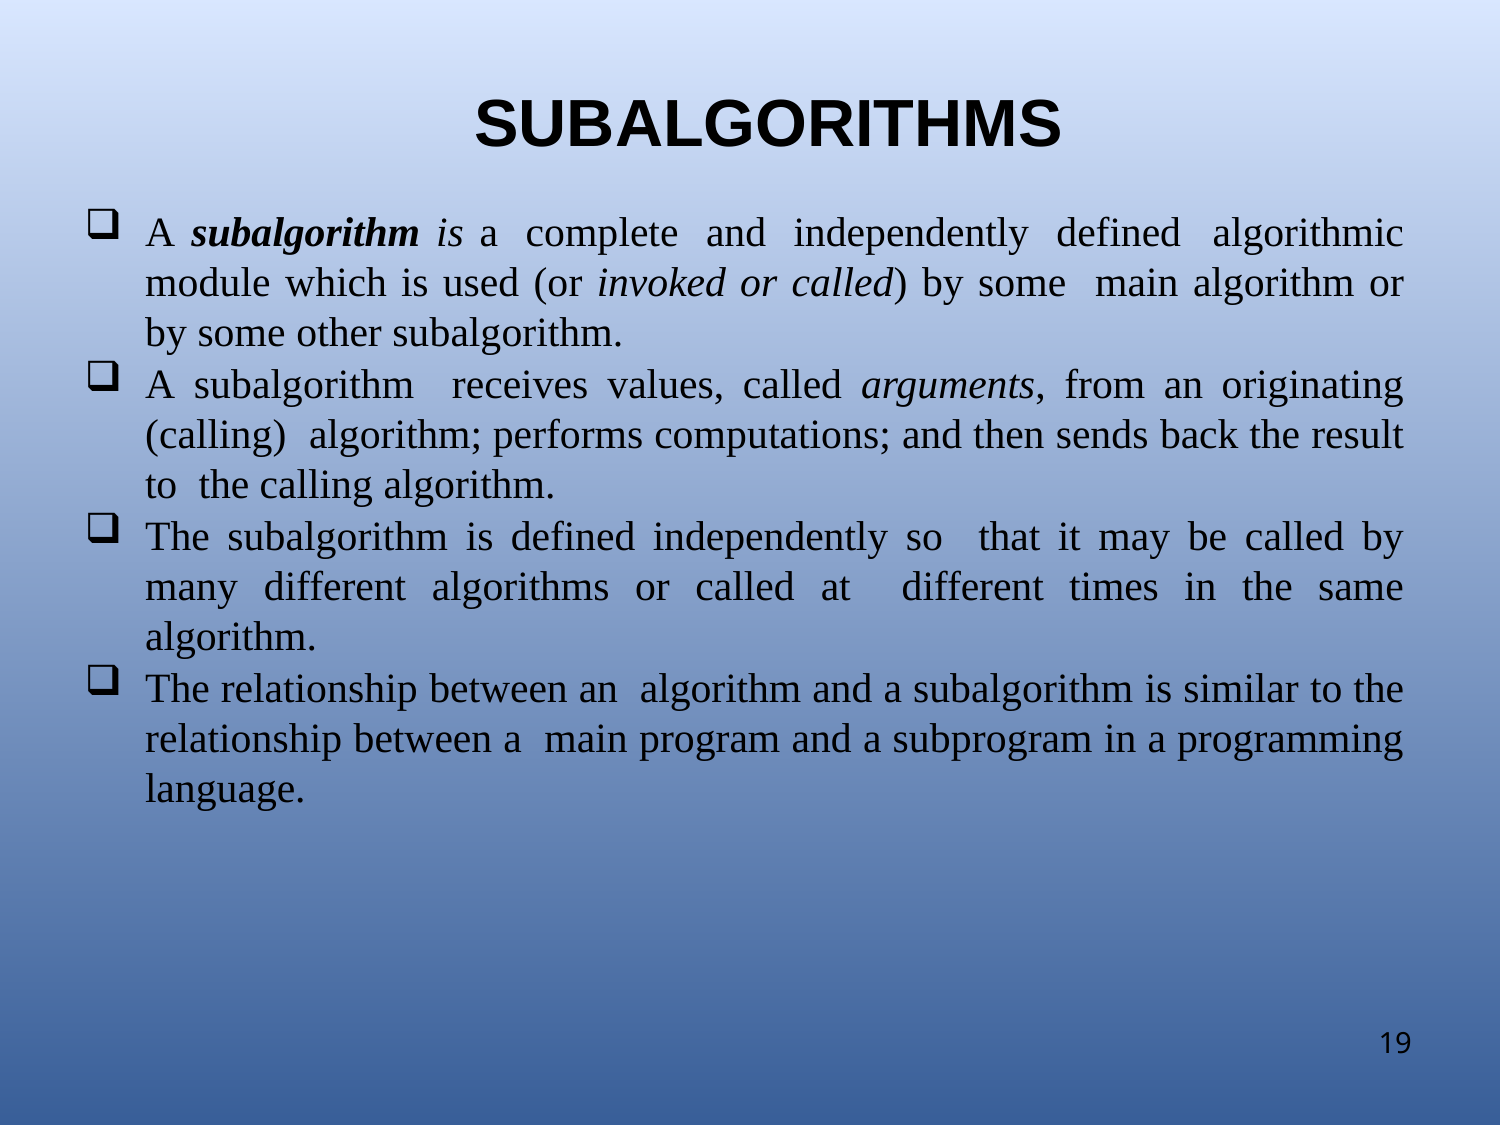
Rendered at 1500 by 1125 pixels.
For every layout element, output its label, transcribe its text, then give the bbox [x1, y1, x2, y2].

title SUBALGORITHMS [435, 77, 1065, 202]
slide_number 19 [1372, 1030, 1418, 1125]
text_box A subalgorithm is a complete and independently defined algorithmic module which is used (or invoked or called) by some main algorithm or by some other subalgorithm. A subalgorithm receives values, called arguments, from an originating (calling) algorithm; performs computations; and then sends back the result to the calling algorithm. The subalgorithm is defined independently so that it may be called by many different algorithms or called at different times in the same algorithm. The relationship between an algorithm and a subalgorithm is similar to the relationship between a main program and a subprogram in a programming language. [78, 202, 1418, 811]
